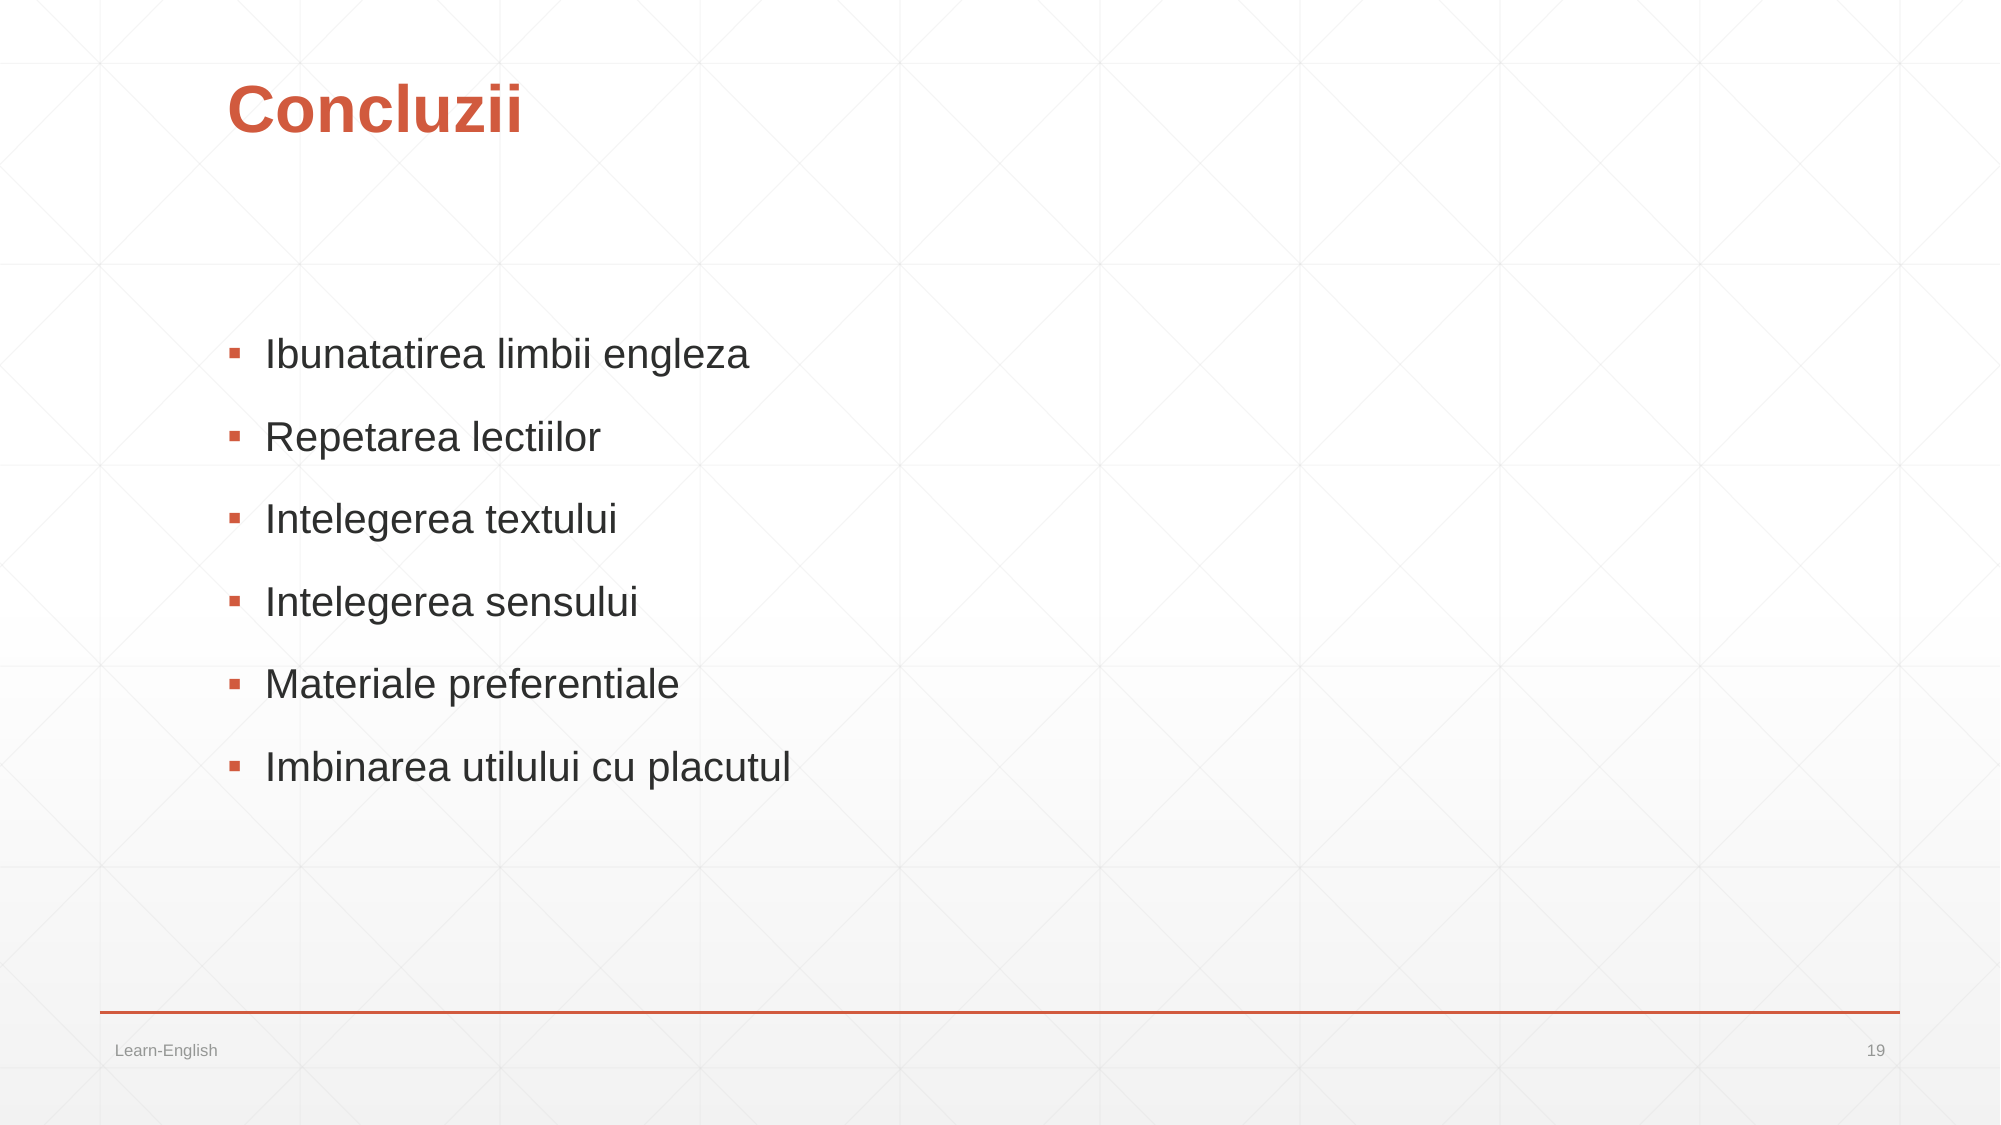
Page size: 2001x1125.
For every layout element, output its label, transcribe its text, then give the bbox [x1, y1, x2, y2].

footer Learn-English [99, 1031, 1106, 1069]
title Concluzii [212, 60, 1788, 155]
list Ibunatatirea limbii engleza Repetarea lectiilor Intelegerea textului Intelegerea sensului Materiale preferentiale Imbinarea utilului cu placutul [212, 324, 1772, 950]
slide_number 19 [1749, 1031, 1901, 1069]
